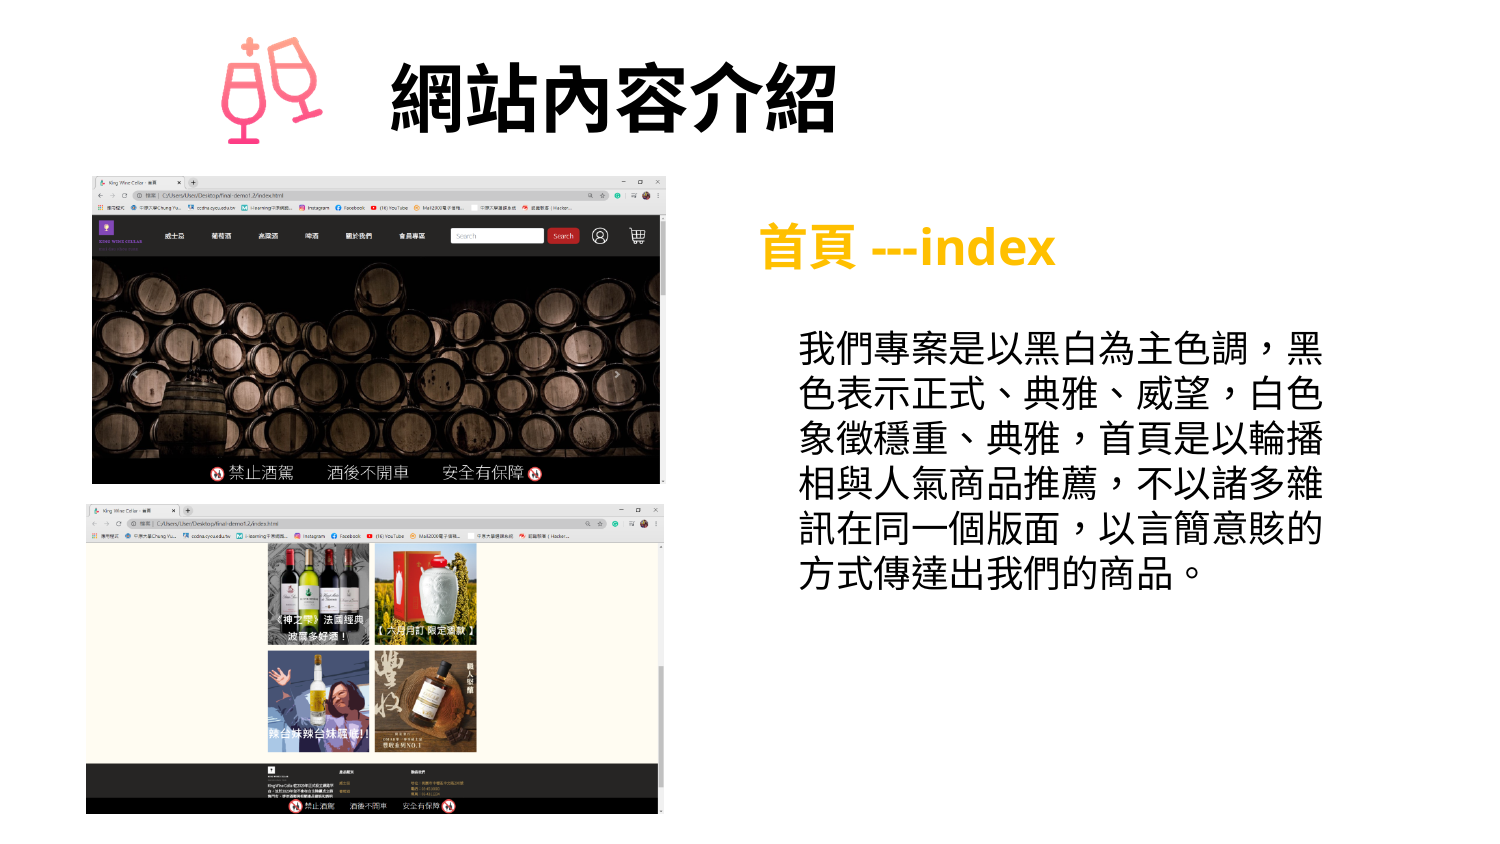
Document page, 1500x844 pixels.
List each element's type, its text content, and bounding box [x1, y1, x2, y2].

picture [92, 176, 666, 485]
picture [218, 37, 325, 144]
text_box 網站內容介紹 [374, 43, 1125, 149]
picture [86, 504, 664, 815]
text_box 首頁---index [744, 208, 1400, 284]
text_box 我們專案是以黑白為主色調，黑色表示正式、典雅、威望，白色象徵穩重、典雅，首頁是以輪播相與人氣商品推薦，不以諸多雜訊在同一個版面，以言簡意賅的方式傳達出我們的商品。 [784, 317, 1360, 603]
